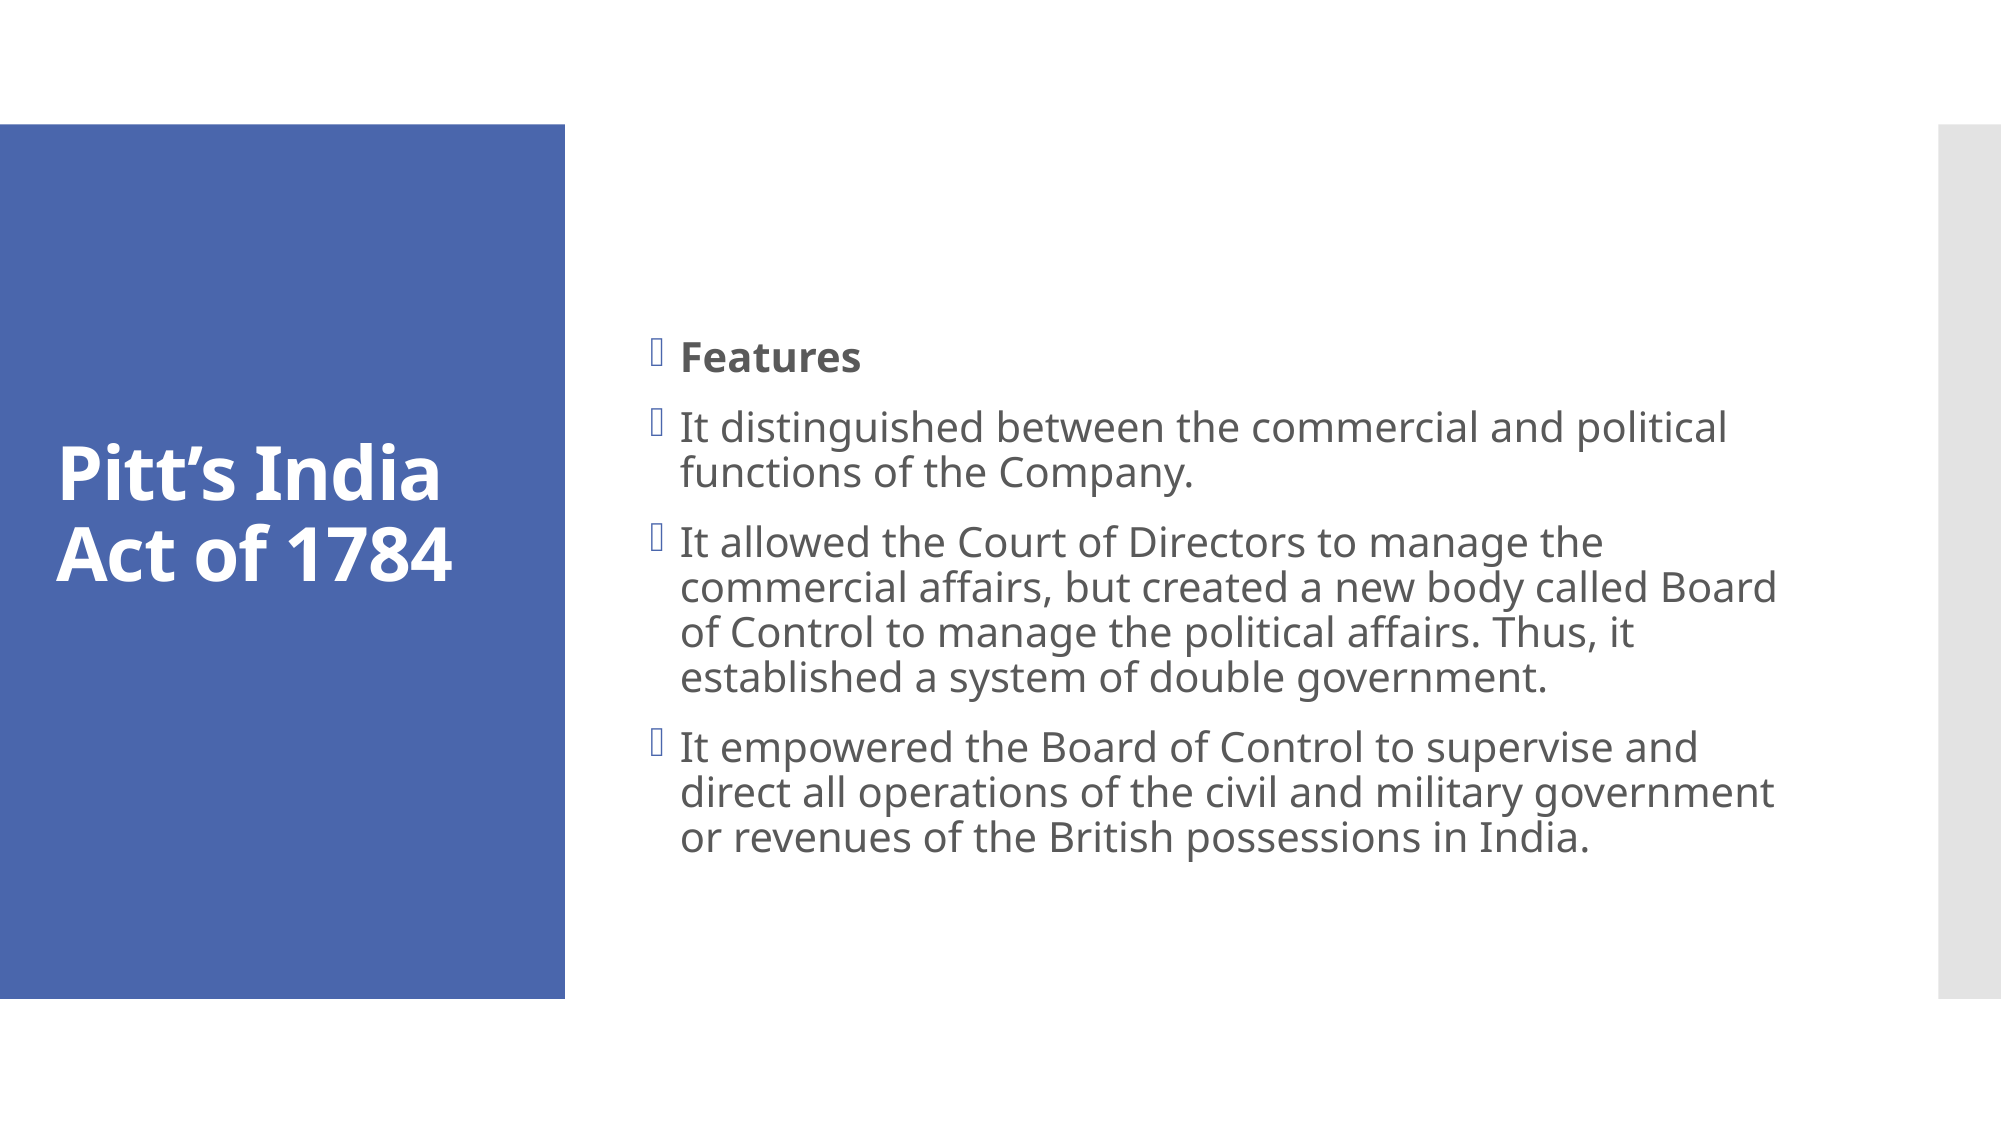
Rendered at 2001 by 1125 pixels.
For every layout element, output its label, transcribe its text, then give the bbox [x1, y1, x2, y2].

list Features It distinguished between the commercial and political functions of the Company. It allowed the Court of Directors to manage the commercial affairs, but created a new body called Board of Control to manage the political affairs. Thus, it established a system of double government. It empowered the Board of Control to supervise and direct all operations of the civil and military government or revenues of the British possessions in India. [634, 141, 1835, 982]
title Pitt’s India Act of 1784 [41, 184, 525, 940]
